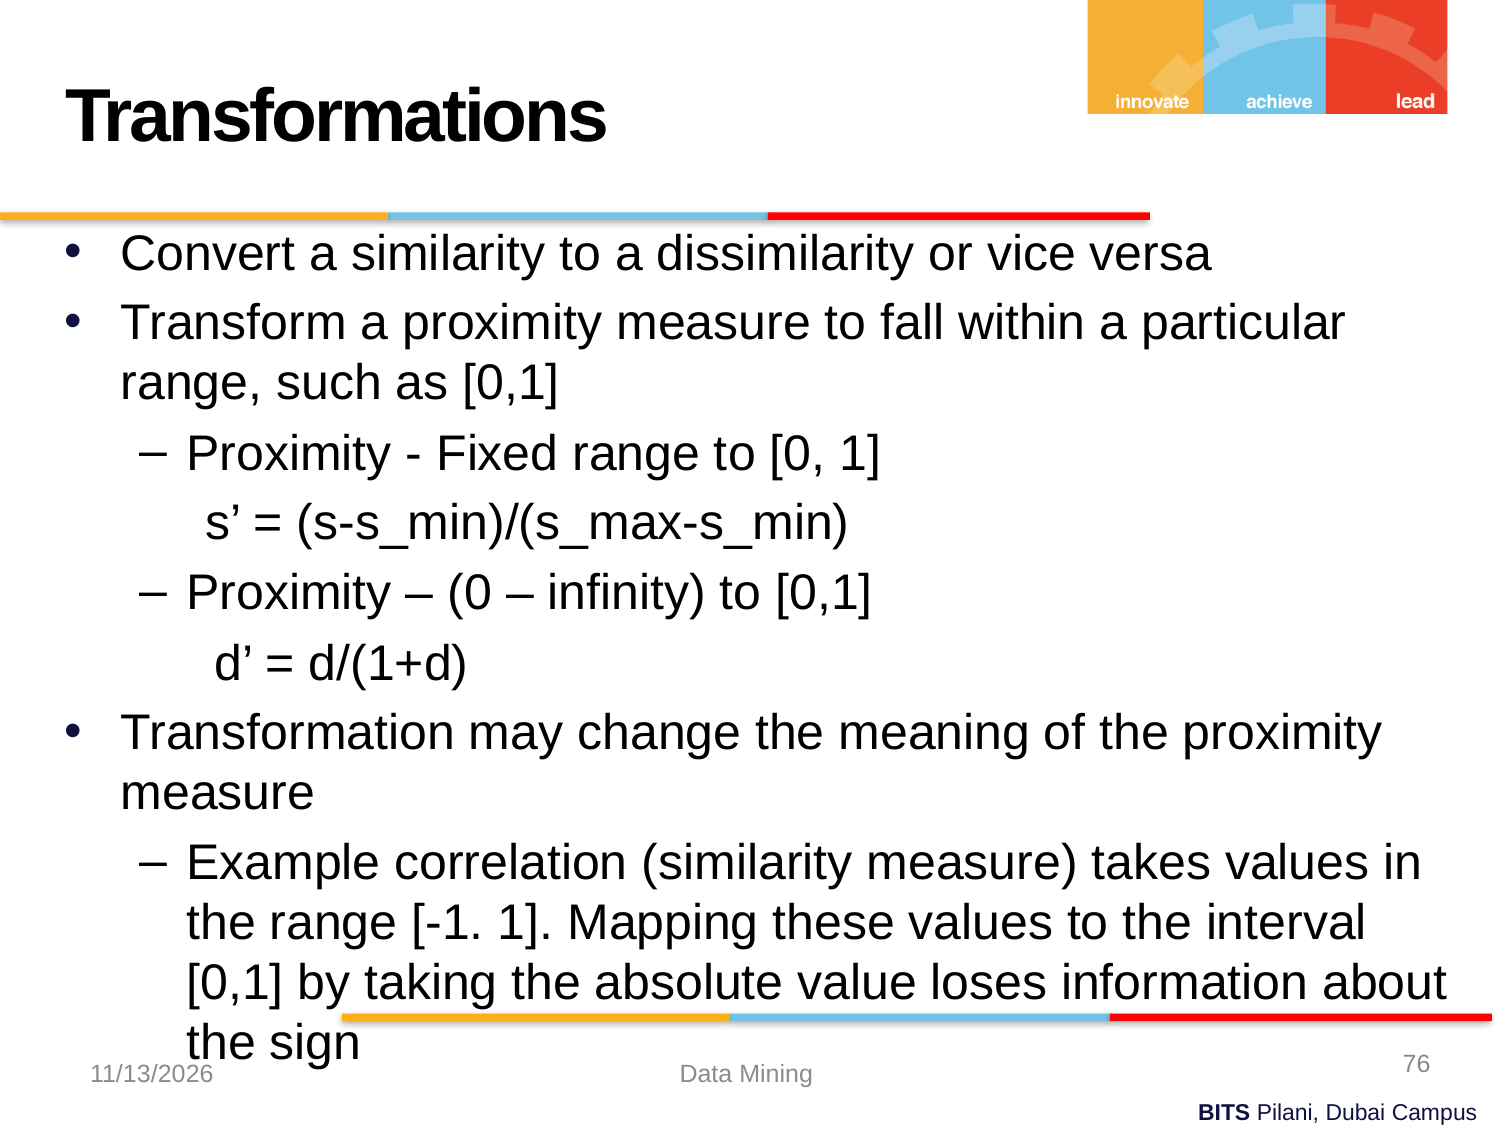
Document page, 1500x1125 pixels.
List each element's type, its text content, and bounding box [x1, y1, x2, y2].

slide_number 76 [1095, 1032, 1446, 1093]
list Transformations [50, 24, 1088, 213]
list Convert a similarity to a dissimilarity or vice versa Transform a proximity measure to fall within a particular range, such as [0,1] Proximity - Fixed range to [0, 1] s’ = (s-s_min)/(s_max-s_min) Proximity – (0 – infinity) to [0,1] d’ = d/(1+d) Transformation may change the meaning of the proximity measure Example correlation (similarity measure) takes values in the range [-1. 1]. Mapping these values to the interval [0,1] by taking the absolute value loses information about the sign [49, 212, 1488, 955]
picture [1087, 0, 1448, 114]
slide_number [75, 1042, 425, 1103]
footer Data Mining [512, 1042, 988, 1103]
